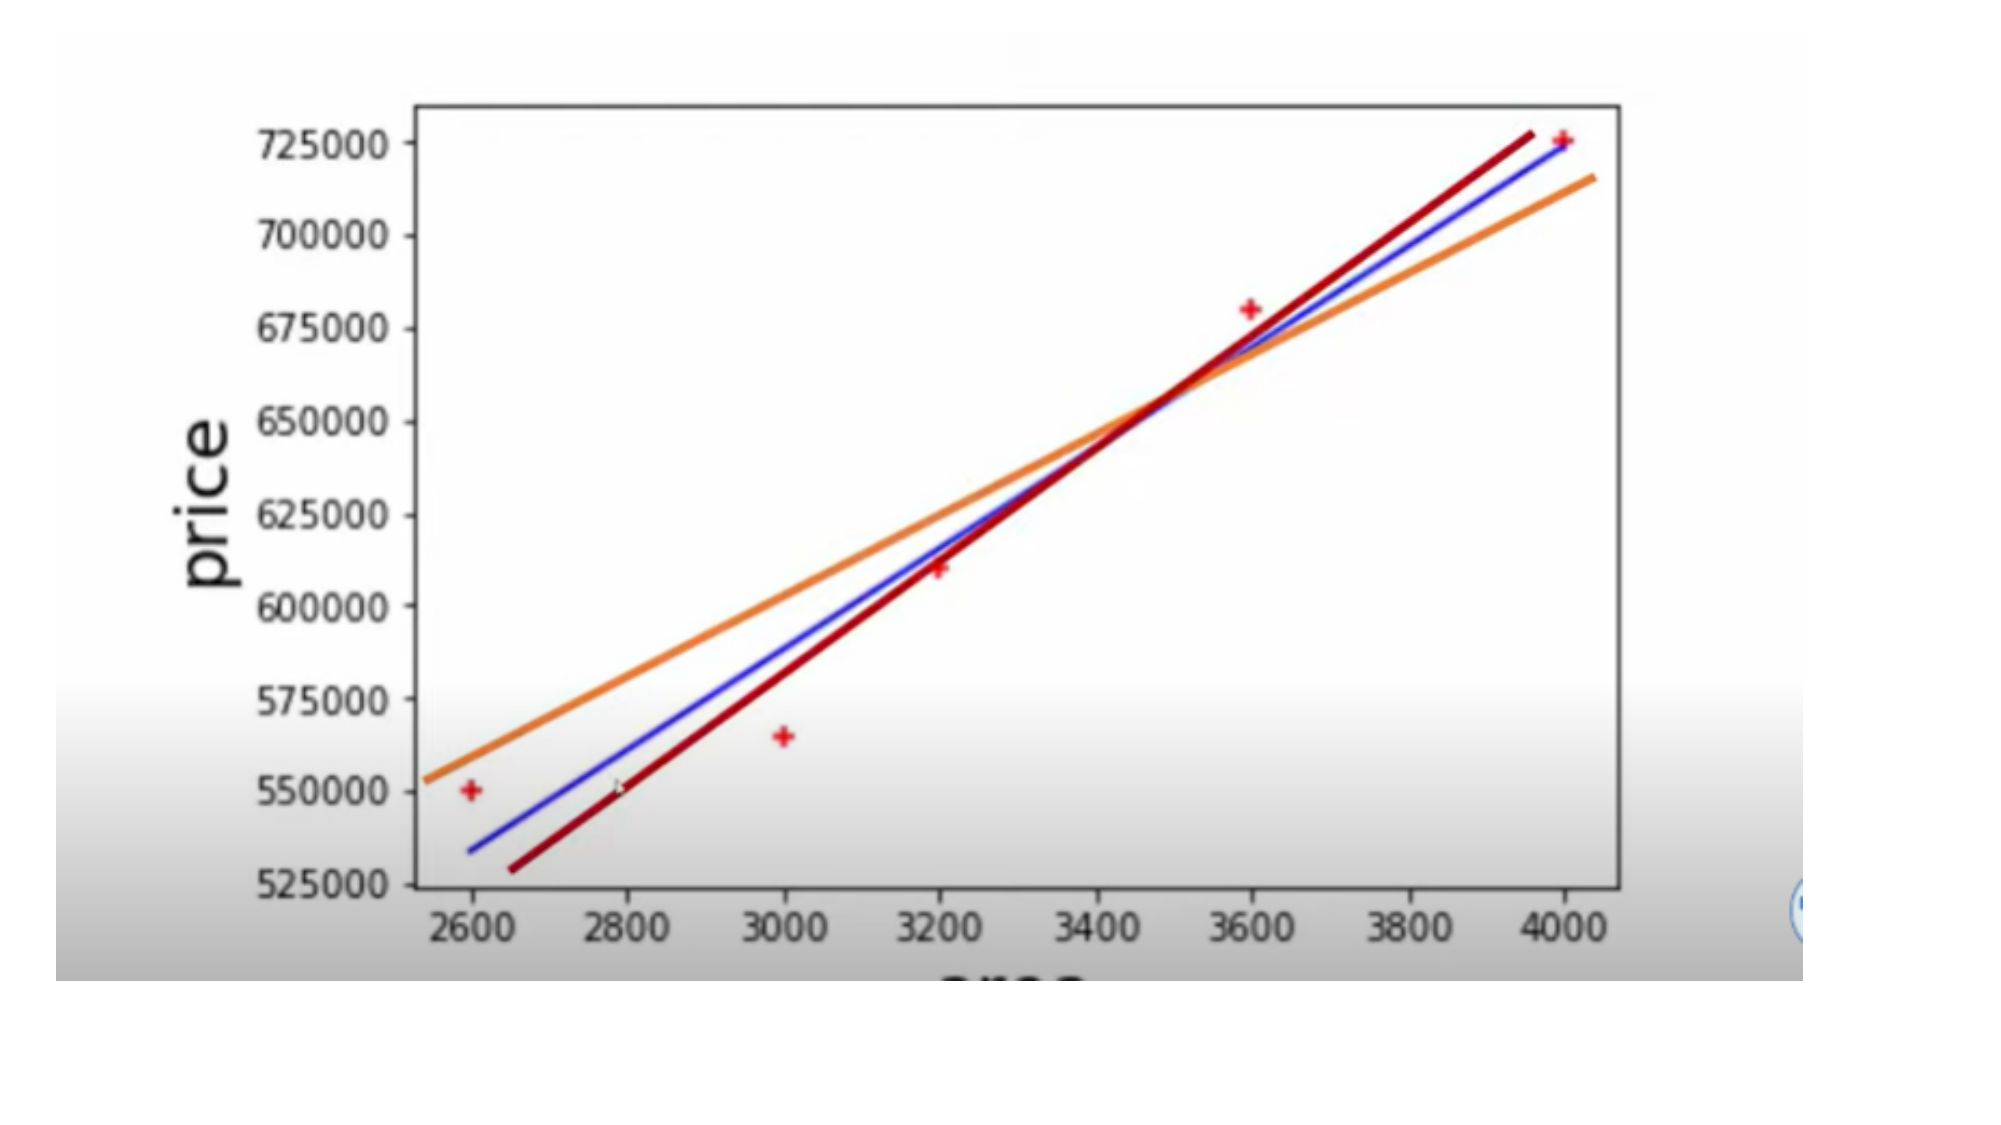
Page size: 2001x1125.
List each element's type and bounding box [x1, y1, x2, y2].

picture [56, 0, 1803, 981]
